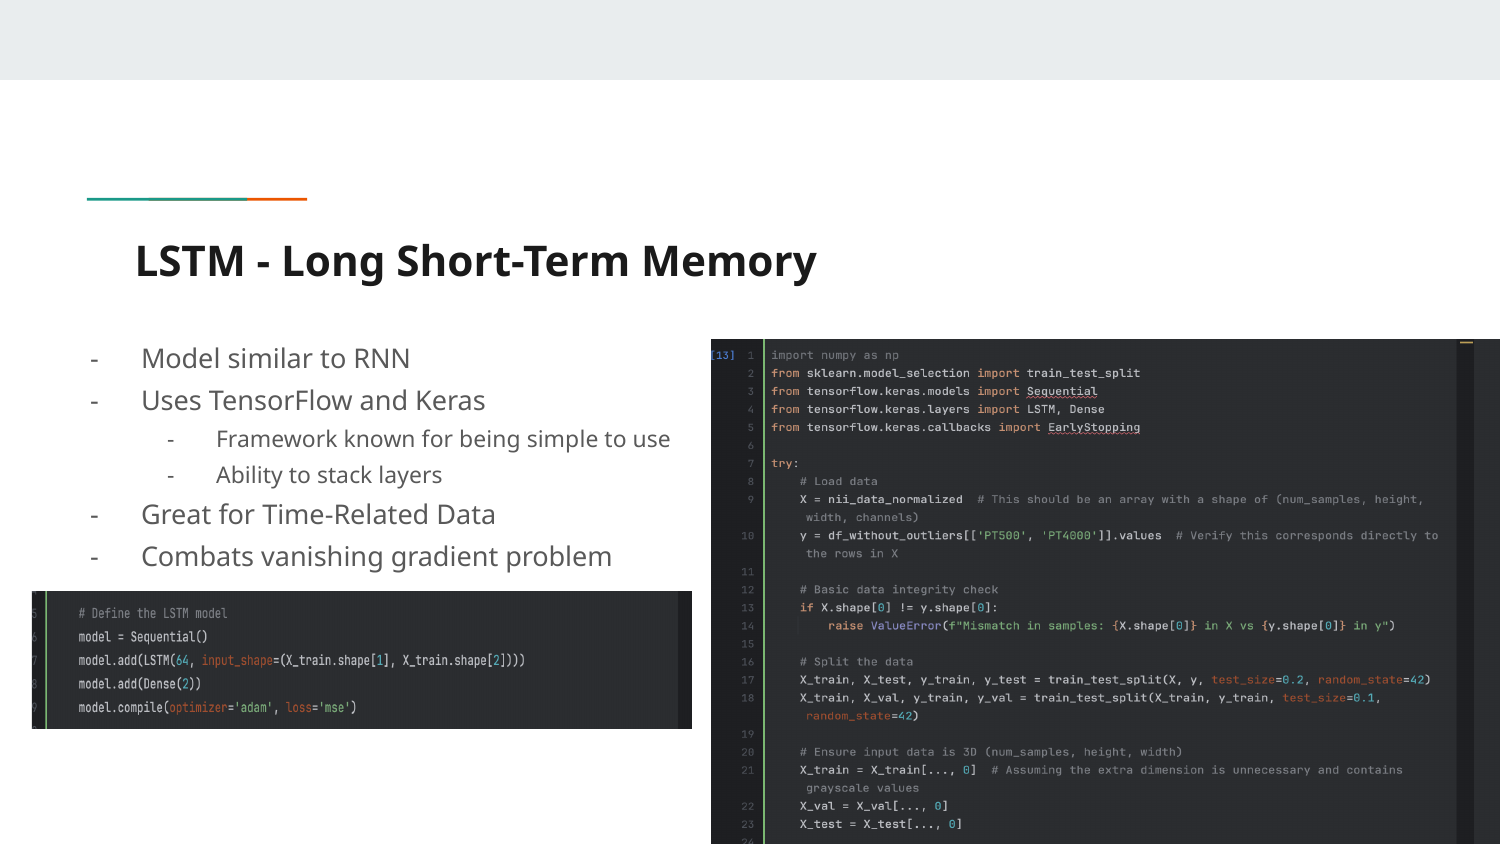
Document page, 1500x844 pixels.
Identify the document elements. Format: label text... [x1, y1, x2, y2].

list Model similar to RNN Uses TensorFlow and Keras Framework known for being simple to use Ability to stack layers Great for Time-Related Data Combats vanishing gradient problem [51, 319, 712, 750]
picture [710, 339, 1500, 844]
picture [31, 591, 693, 729]
title LSTM - Long Short-Term Memory [119, 216, 1381, 305]
